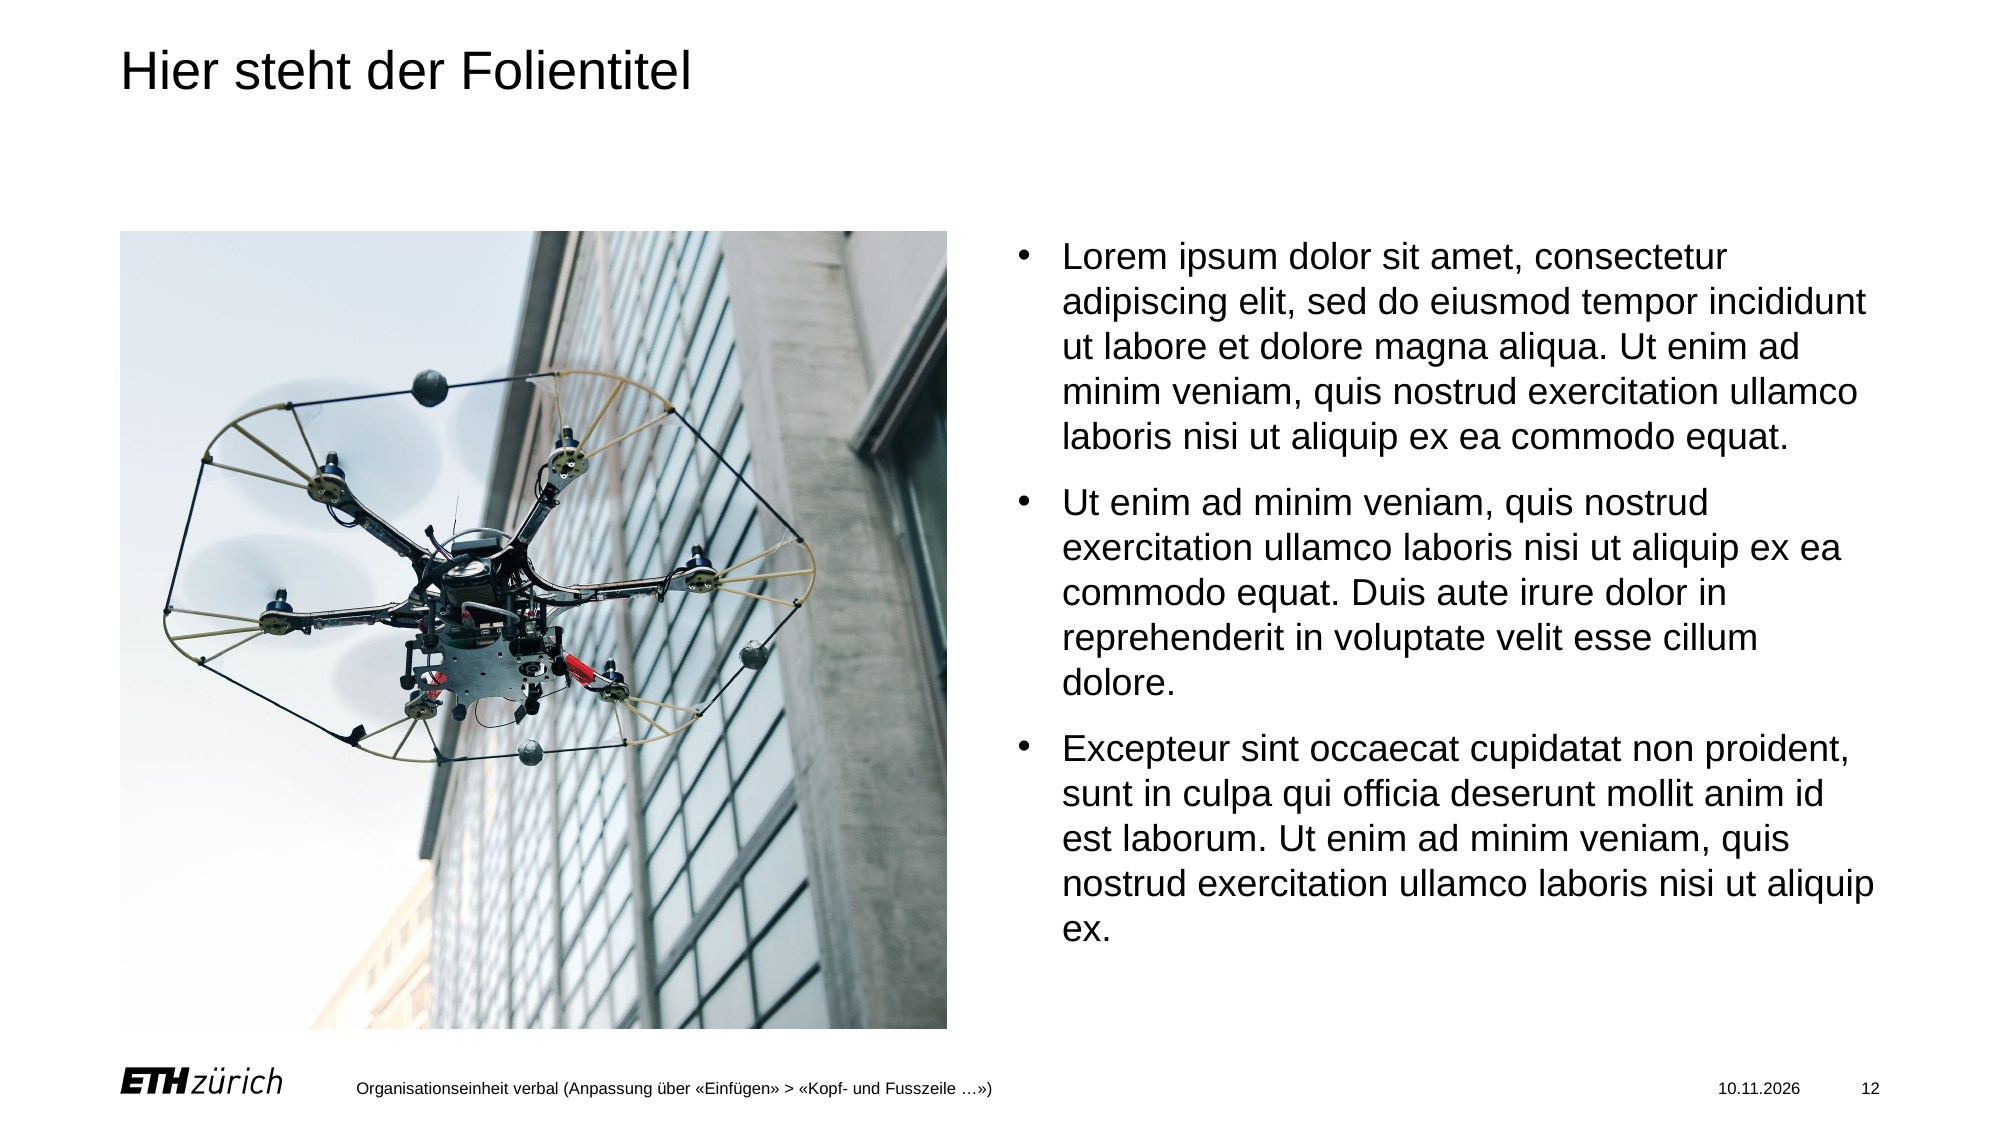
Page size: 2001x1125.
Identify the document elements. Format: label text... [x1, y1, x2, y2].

title Hier steht der Folientitel [120, 42, 1880, 191]
slide_number 12 [1827, 1069, 1880, 1106]
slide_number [1718, 1069, 1819, 1106]
footer Organisationseinheit verbal (Anpassung über «Einfügen» > «Kopf- und Fusszeile …») [356, 1069, 1243, 1106]
picture [120, 1067, 282, 1094]
picture [119, 231, 947, 1029]
list Lorem ipsum dolor sit amet, consectetur adipiscing elit, sed do eiusmod tempor incididunt ut labore et dolore magna aliqua. Ut enim ad minim veniam, quis nostrud exercitation ullamco laboris nisi ut aliquip ex ea commodo equat. Ut enim ad minim veniam, quis nostrud exercitation ullamco laboris nisi ut aliquip ex ea commodo equat. Duis aute irure dolor in reprehenderit in voluptate velit esse cillum dolore. Excepteur sint occaecat cupidatat non proident, sunt in culpa qui officia deserunt mollit anim id est laborum. Ut enim ad minim veniam, quis nostrud exercitation ullamco laboris nisi ut aliquip ex. [1017, 231, 1880, 1029]
